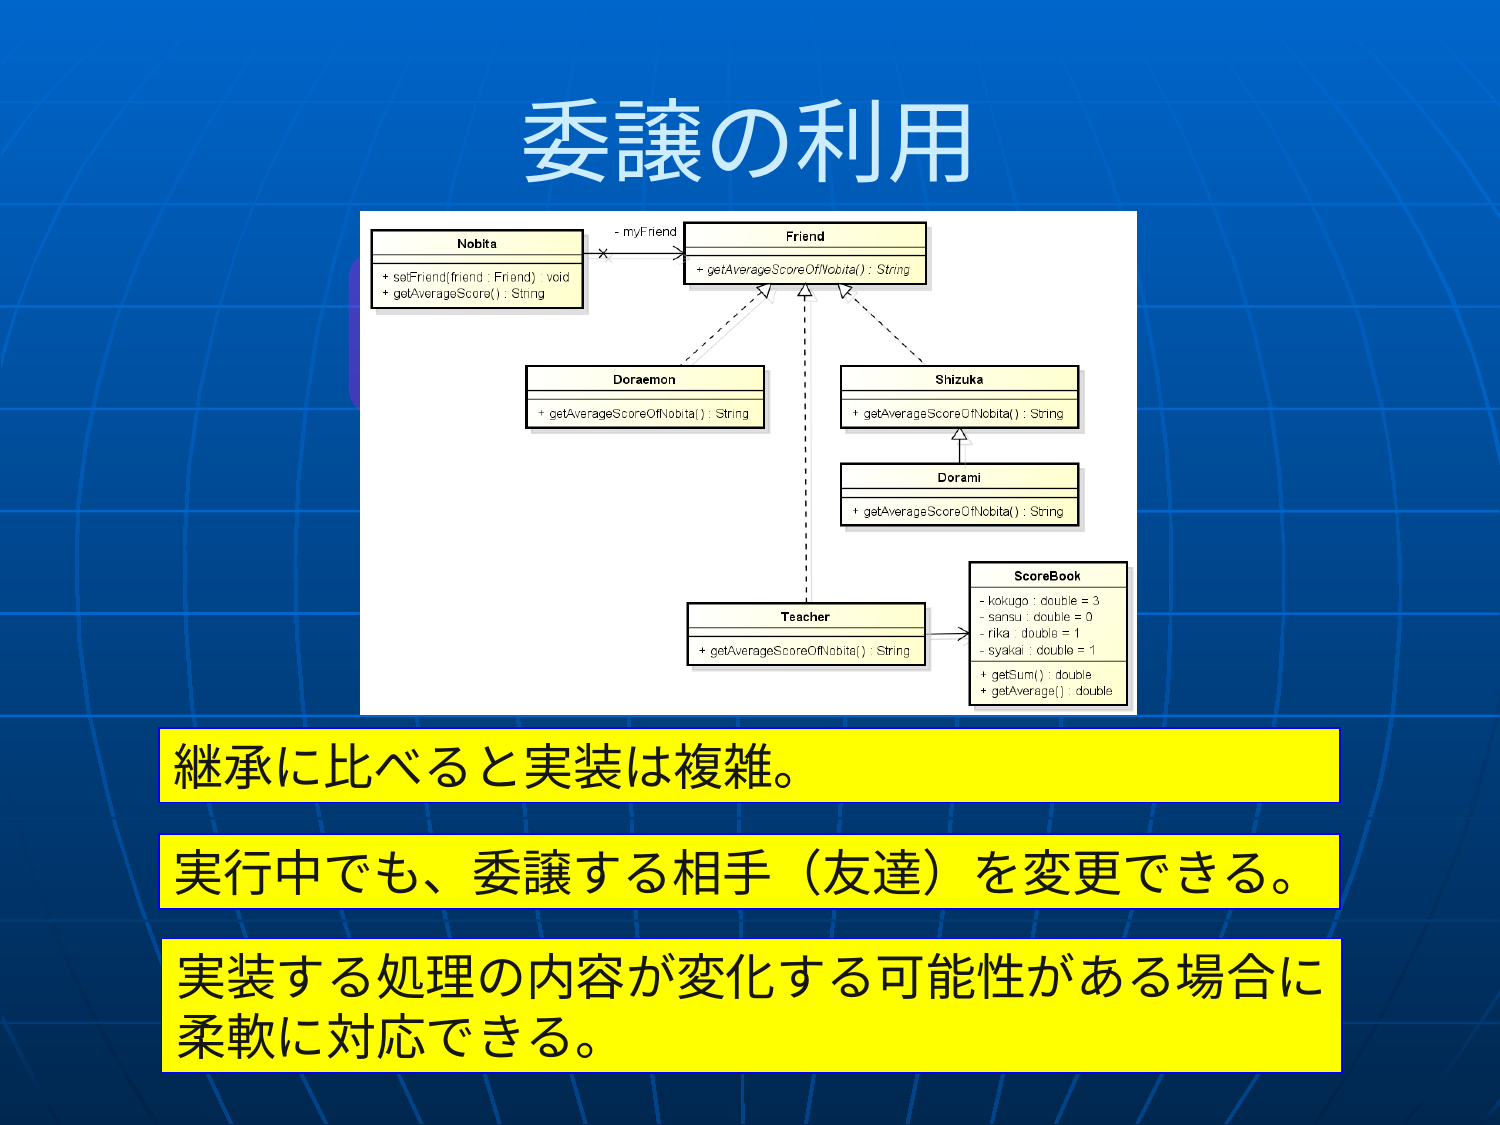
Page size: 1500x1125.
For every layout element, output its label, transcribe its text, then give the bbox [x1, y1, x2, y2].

text_box 実行中でも、委譲する相手（友達）を変更できる。 [159, 834, 1340, 909]
picture [359, 210, 1137, 716]
title 委譲の利用 [74, 45, 1426, 233]
text_box 継承に比べると実装は複雑。 [159, 727, 1340, 803]
text_box [346, 258, 354, 409]
text_box 実装する処理の内容が変化する可能性がある場合に柔軟に対応できる。 [161, 938, 1343, 1074]
